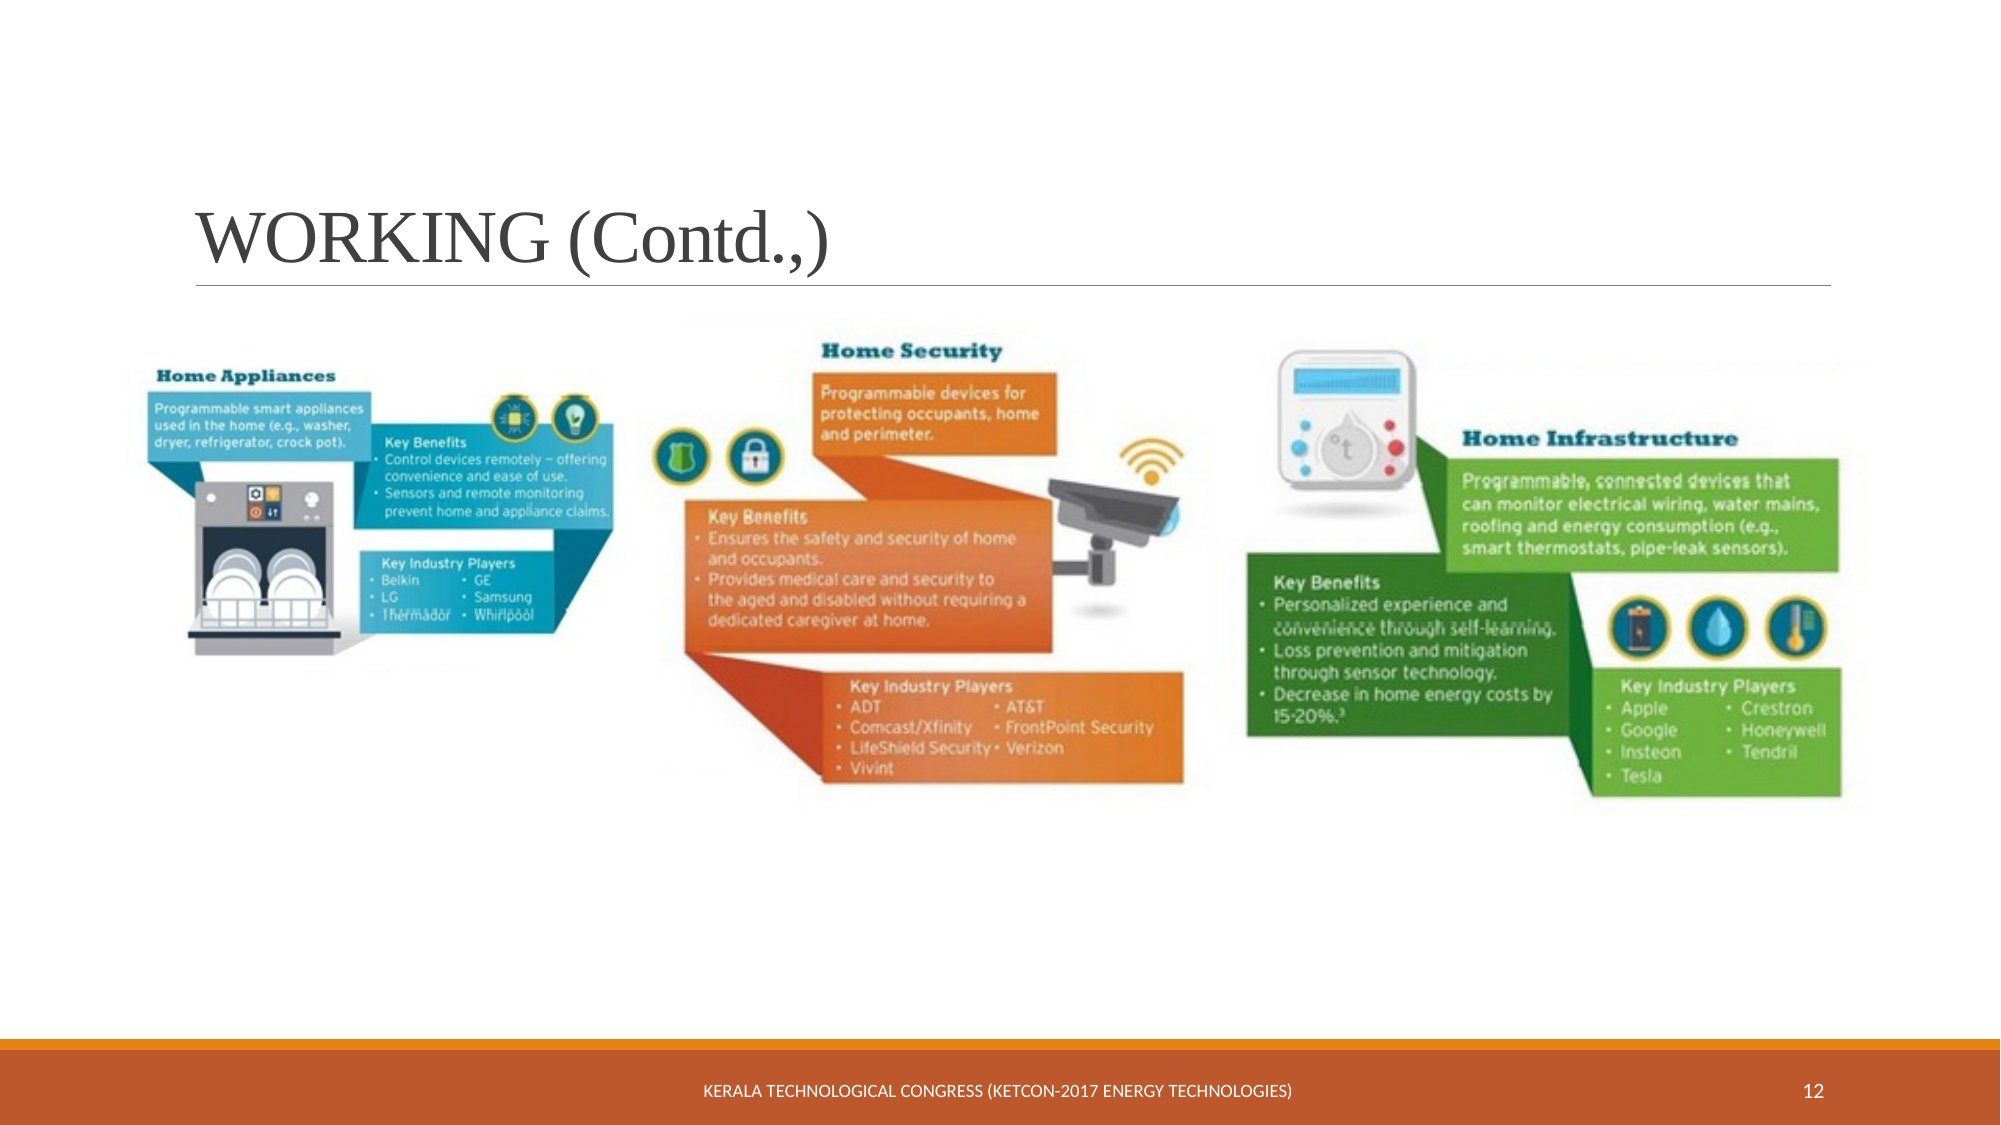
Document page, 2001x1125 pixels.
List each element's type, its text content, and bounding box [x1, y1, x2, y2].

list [125, 343, 631, 673]
picture [634, 318, 1871, 815]
footer Kerala Technological Congress (KETCON-2017 Energy Technologies) [604, 1059, 1396, 1120]
title WORKING (Contd.,) [180, 47, 1830, 285]
slide_number 12 [1624, 1059, 1840, 1120]
